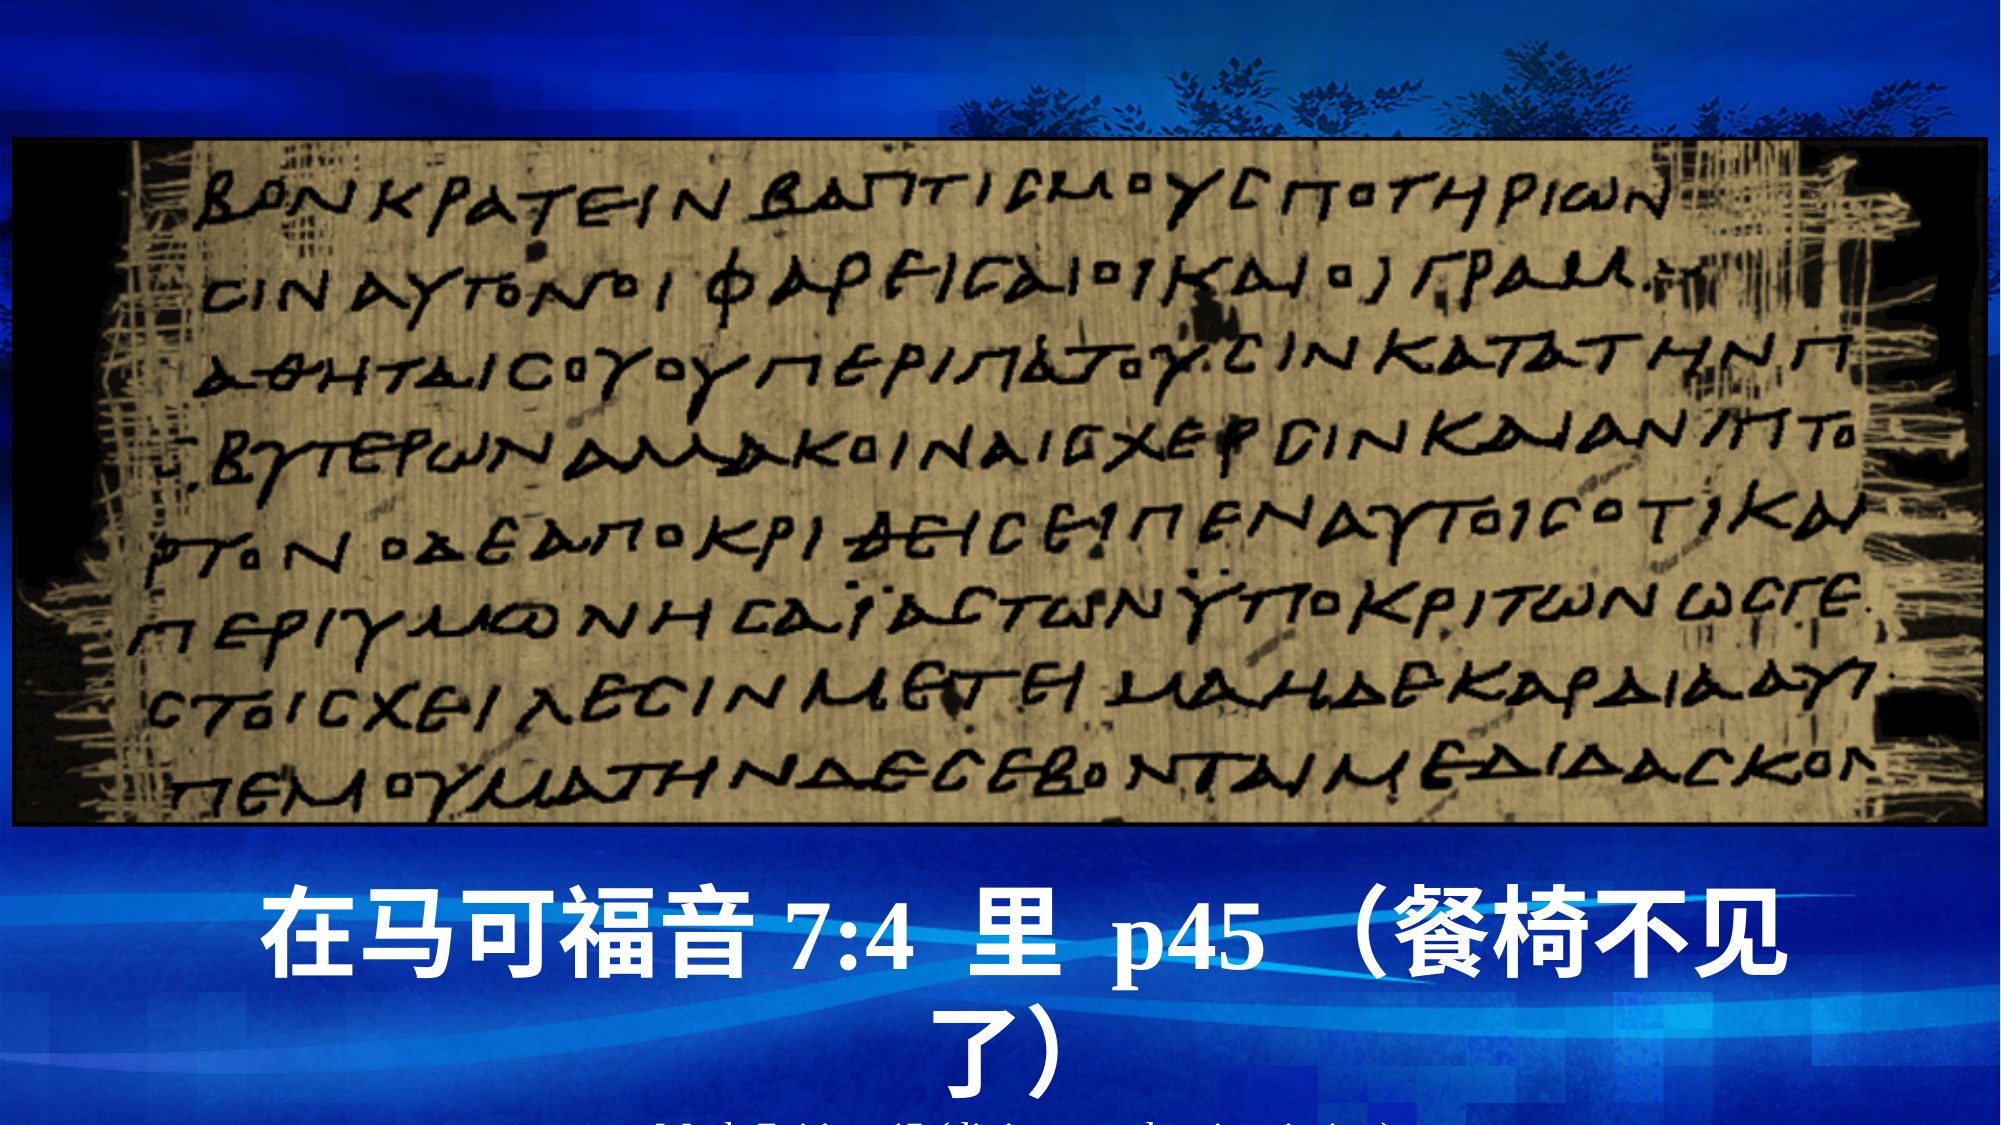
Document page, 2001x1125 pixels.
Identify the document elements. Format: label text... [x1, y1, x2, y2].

picture [0, 0, 2001, 1125]
text_box 在马可福音7:4 里 p45（餐椅不见了） Mark 7:4 in p45 (dining couches is missing) [212, 862, 1838, 1125]
